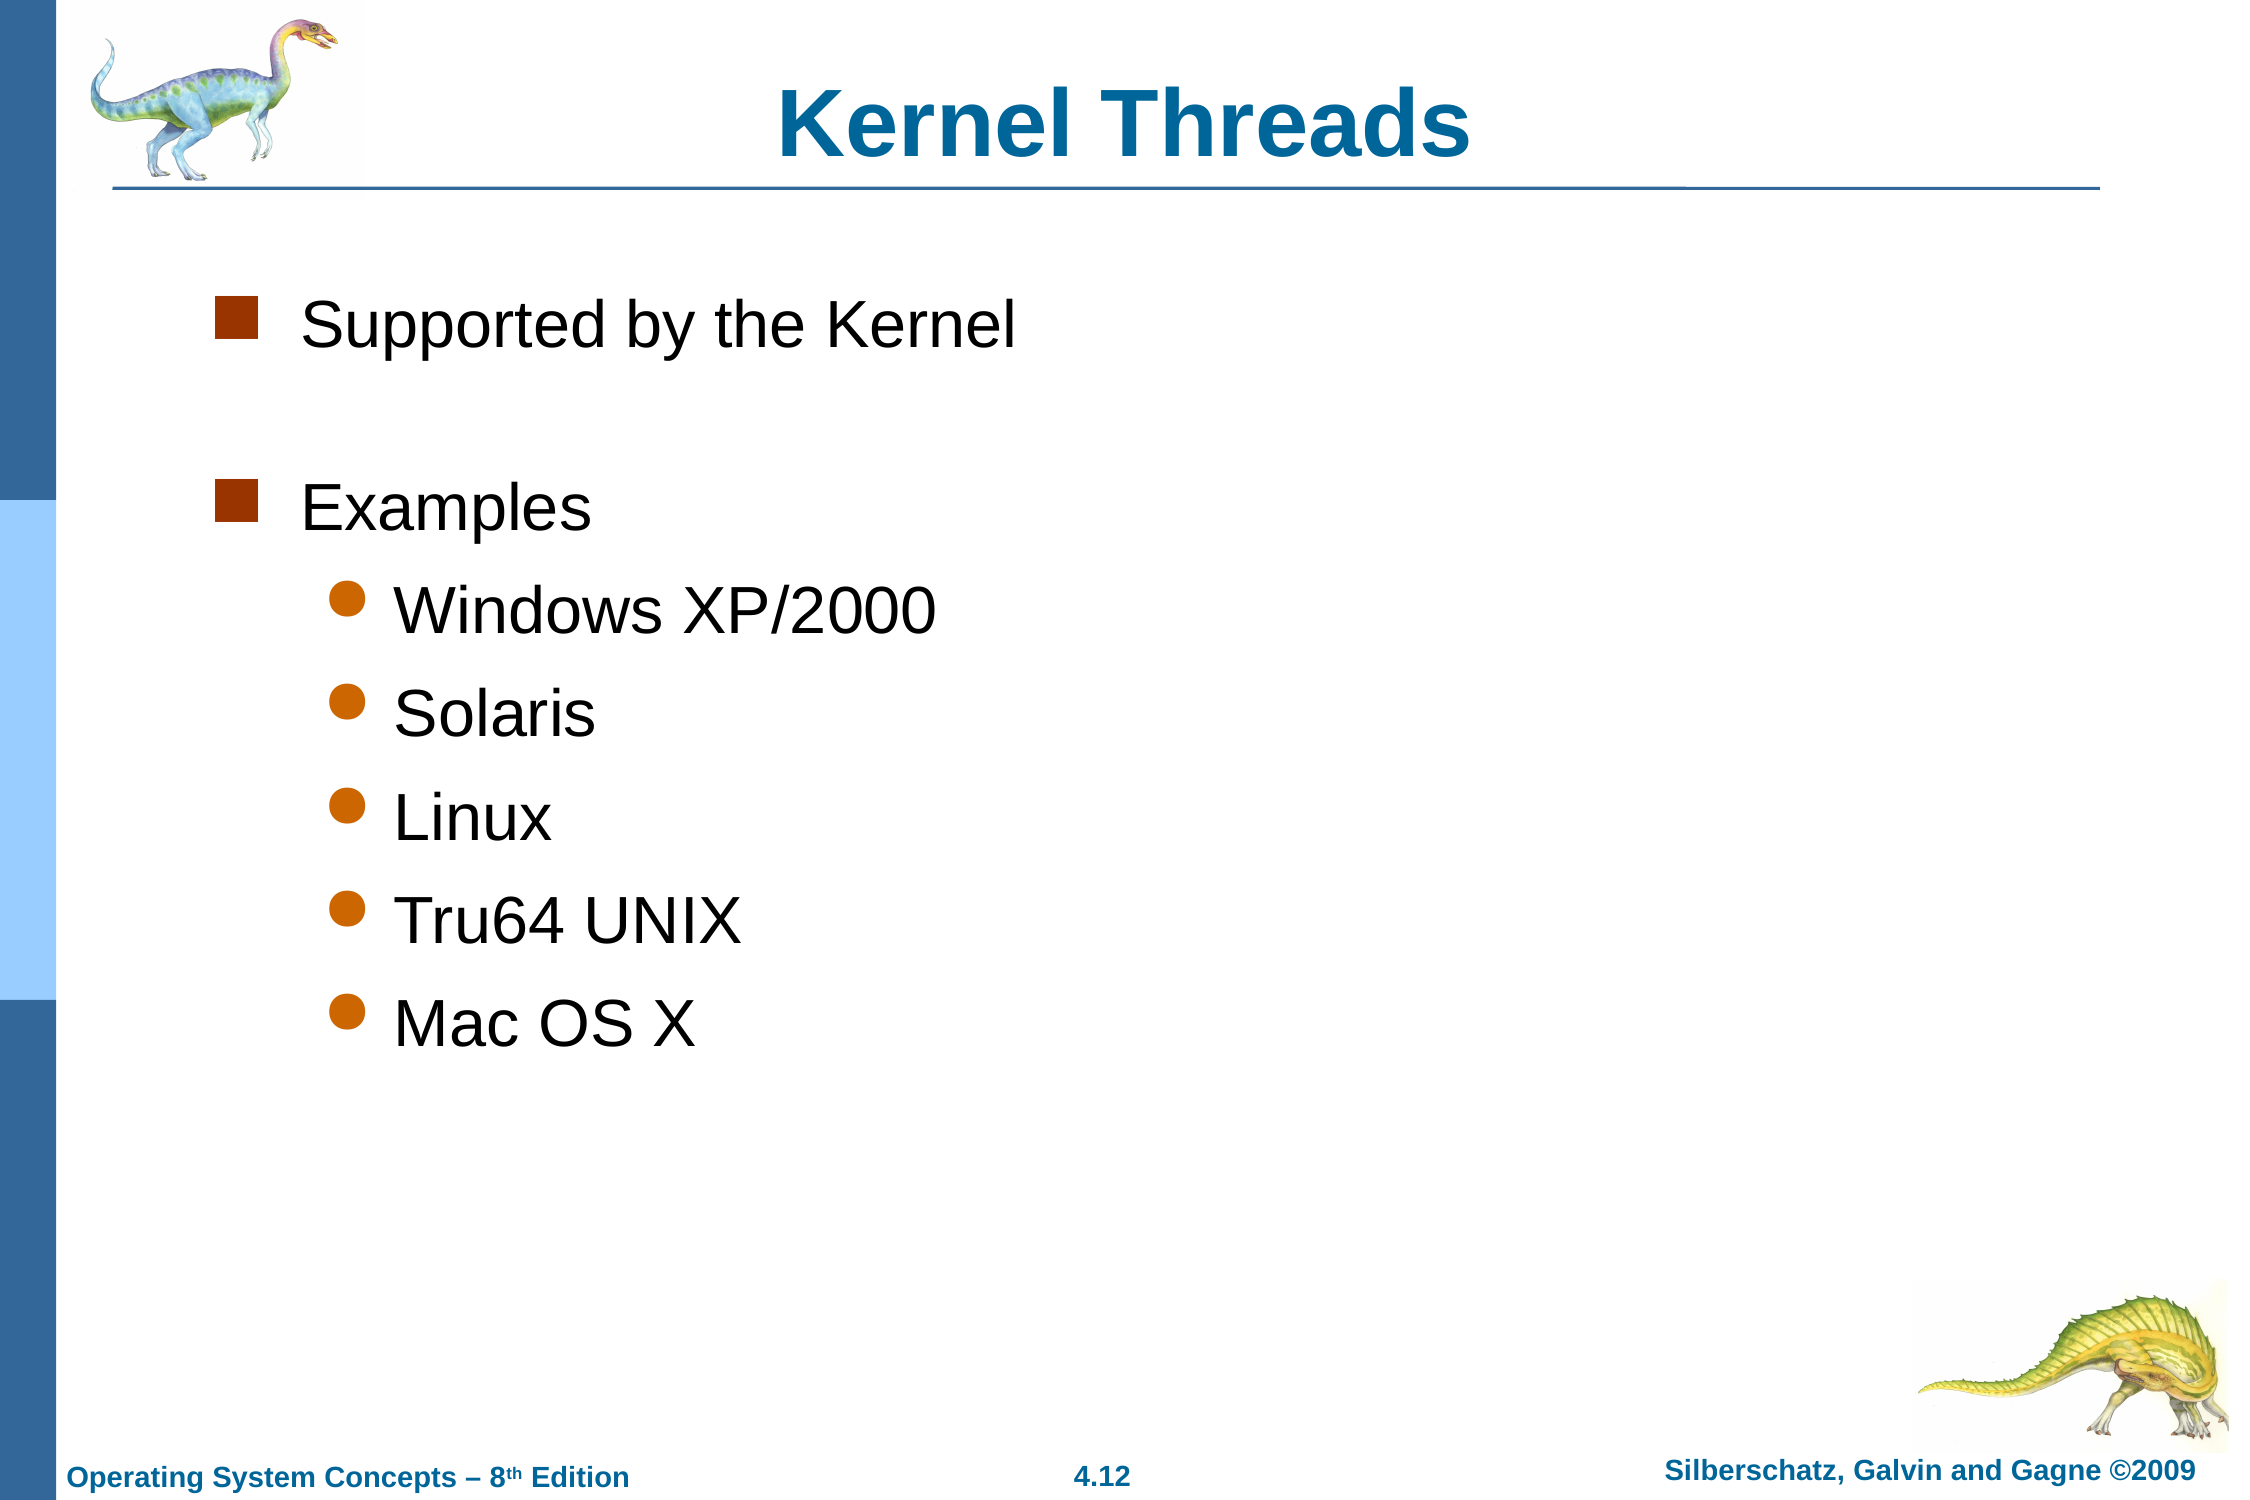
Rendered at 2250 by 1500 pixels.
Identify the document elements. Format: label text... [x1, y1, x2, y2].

list Supported by the Kernel Examples Windows XP/2000 Solaris Linux Tru64 UNIX Mac OS X [198, 269, 2224, 1261]
picture [70, 0, 365, 199]
picture [1913, 1279, 2229, 1453]
title Kernel Threads [112, 60, 2138, 187]
